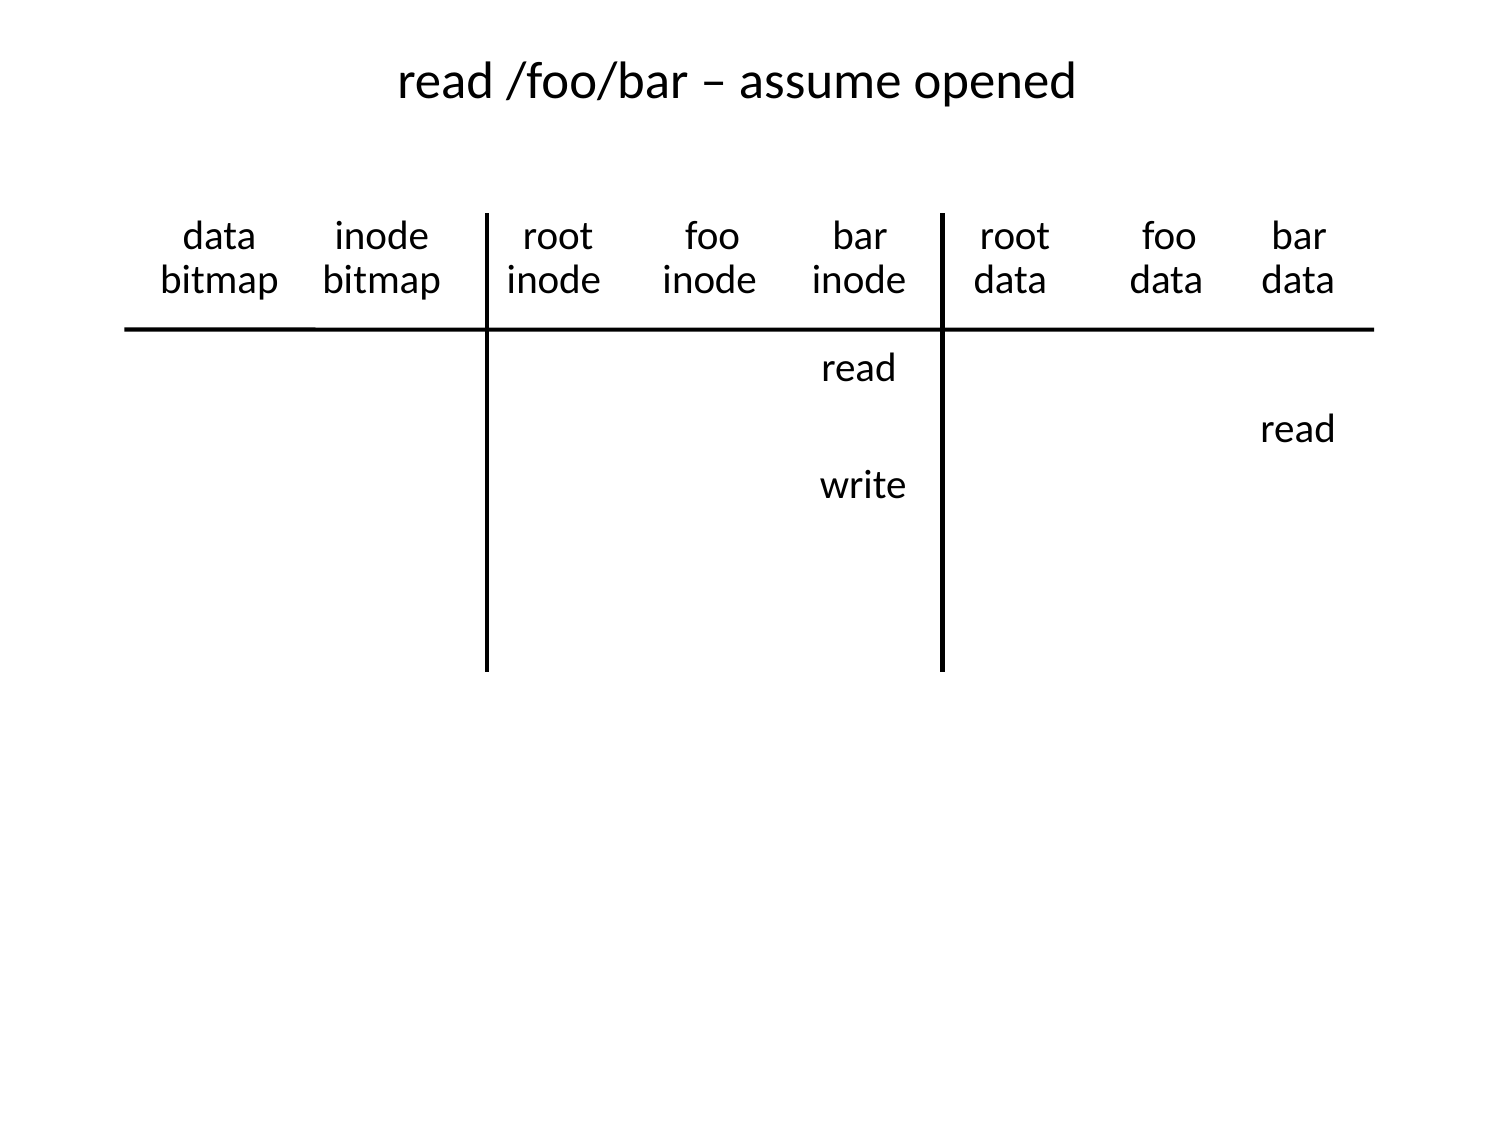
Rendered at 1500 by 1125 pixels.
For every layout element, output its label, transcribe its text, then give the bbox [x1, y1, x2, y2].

text_box bitmap [316, 246, 447, 308]
text_box data [176, 202, 263, 246]
text_box read /foo/bar – assume opened [391, 40, 1084, 115]
text_box foo [679, 202, 746, 246]
text_box inode [500, 246, 608, 308]
text_box data [967, 246, 1054, 308]
text_box write [814, 451, 913, 513]
text_box bar [1265, 202, 1334, 264]
text_box root [517, 202, 600, 246]
text_box bar [826, 202, 894, 246]
text_box read [815, 334, 903, 396]
text_box root [973, 202, 1057, 264]
text_box bitmap [154, 246, 286, 308]
text_box inode [656, 246, 764, 308]
text_box inode [806, 246, 913, 308]
text_box data [1255, 246, 1342, 308]
text_box inode [328, 202, 436, 246]
text_box foo [1136, 202, 1203, 246]
text_box data [1123, 246, 1210, 308]
text_box read [1254, 395, 1342, 457]
